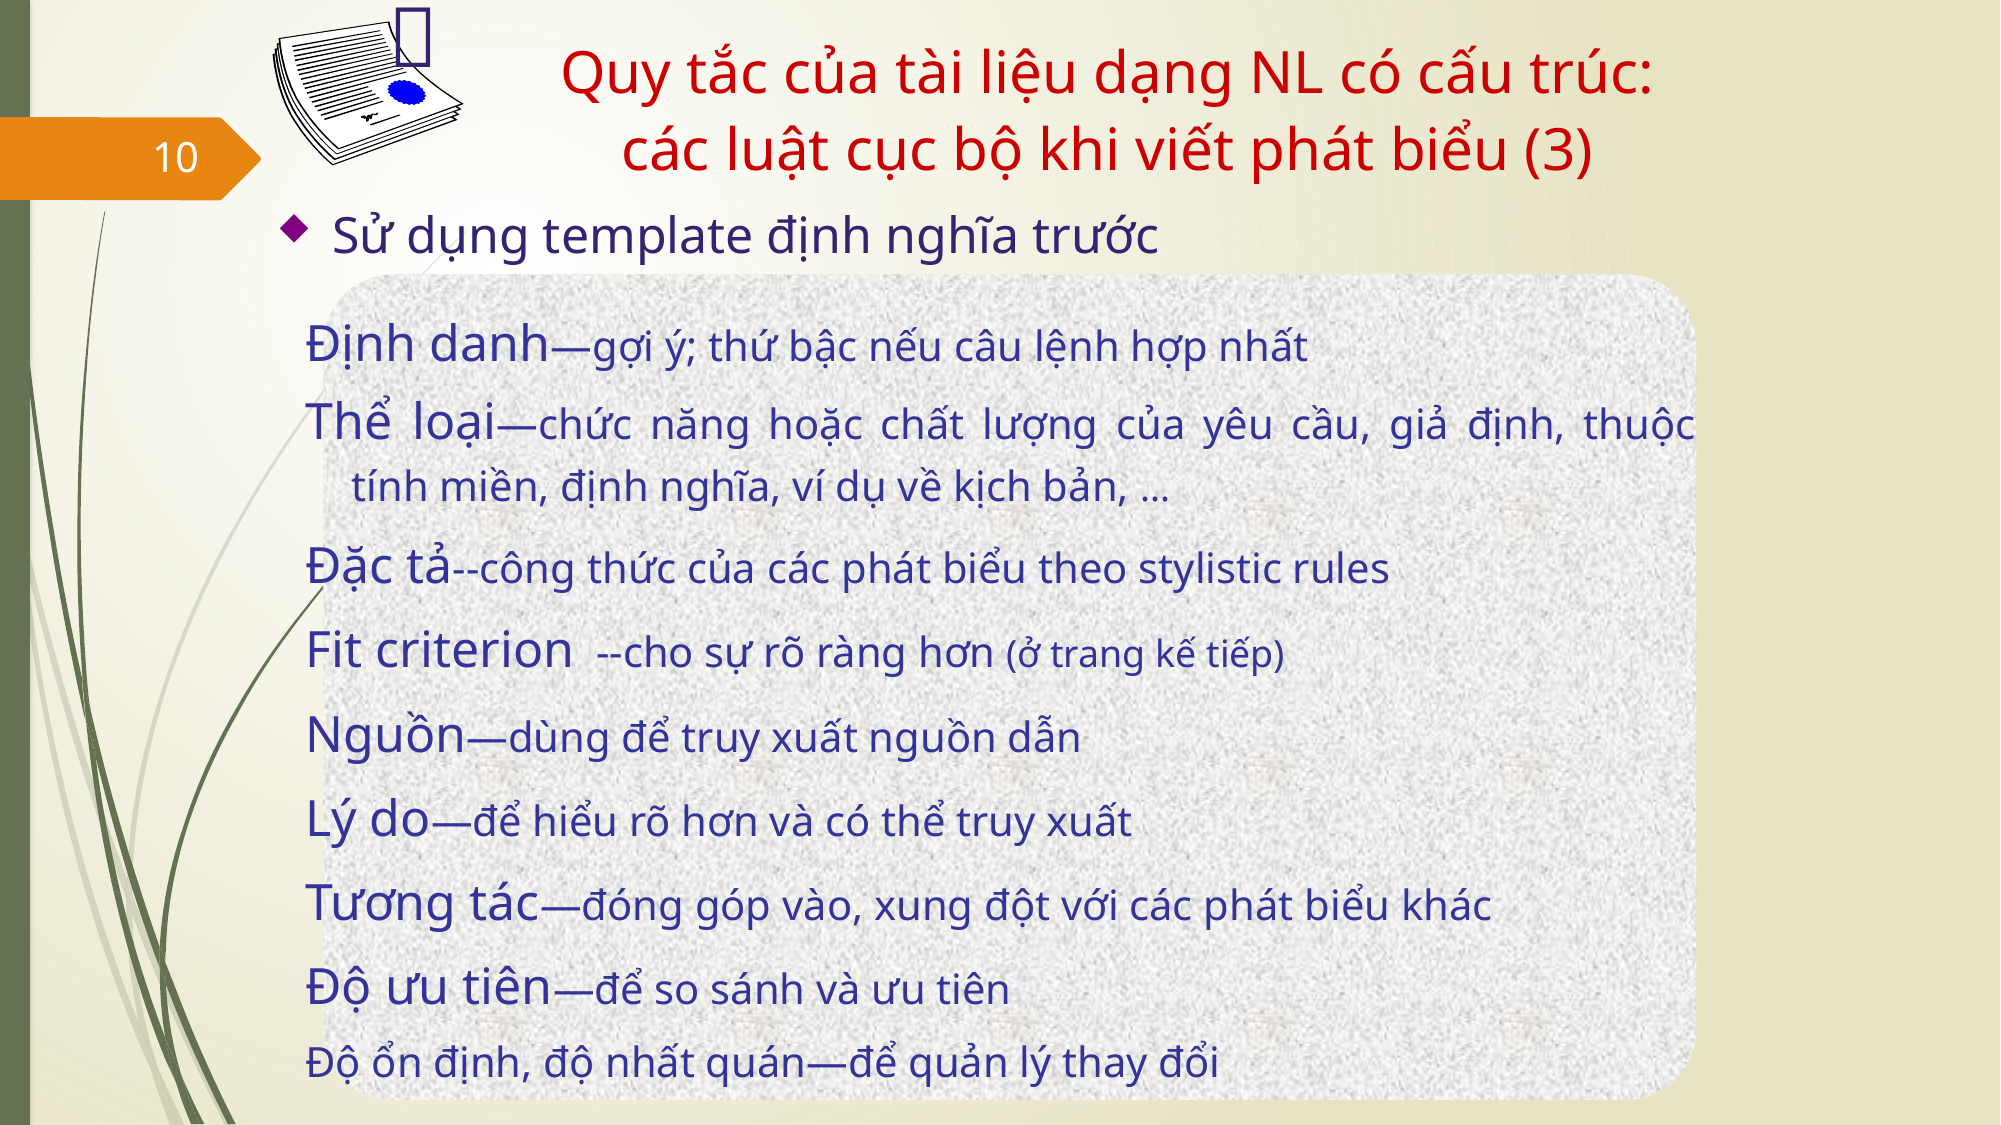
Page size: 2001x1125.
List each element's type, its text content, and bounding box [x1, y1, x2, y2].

slide_number 10 [87, 129, 216, 190]
text_box Quy tắc của tài liệu dạng NL có cấu trúc: các luật cục bộ khi viết phát biểu (3) [495, 42, 1720, 168]
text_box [272, 0, 468, 166]
text_box Sử dụng template định nghĩa trước Định danh—gợi ý; thứ bậc nếu câu lệnh hợp nhất Thể loại—chức năng hoặc chất lượng của yêu cầu, giả định, thuộc tính miền, định nghĩa, ví dụ về kịch bản, ... Đặc tả--công thức của các phát biểu theo stylistic rules Fit criterion --cho sự rõ ràng hơn (ở trang kế tiếp) Nguồn—dùng để truy xuất nguồn dẫn Lý do—để hiểu rõ hơn và có thể truy xuất Tương tác—đóng góp vào, xung đột với các phát biểu khác Độ ưu tiên—để so sánh và ưu tiên Độ ổn định, độ nhất quán—để quản lý thay đổi [261, 237, 1712, 1046]
text_box [325, 1046, 1695, 1101]
